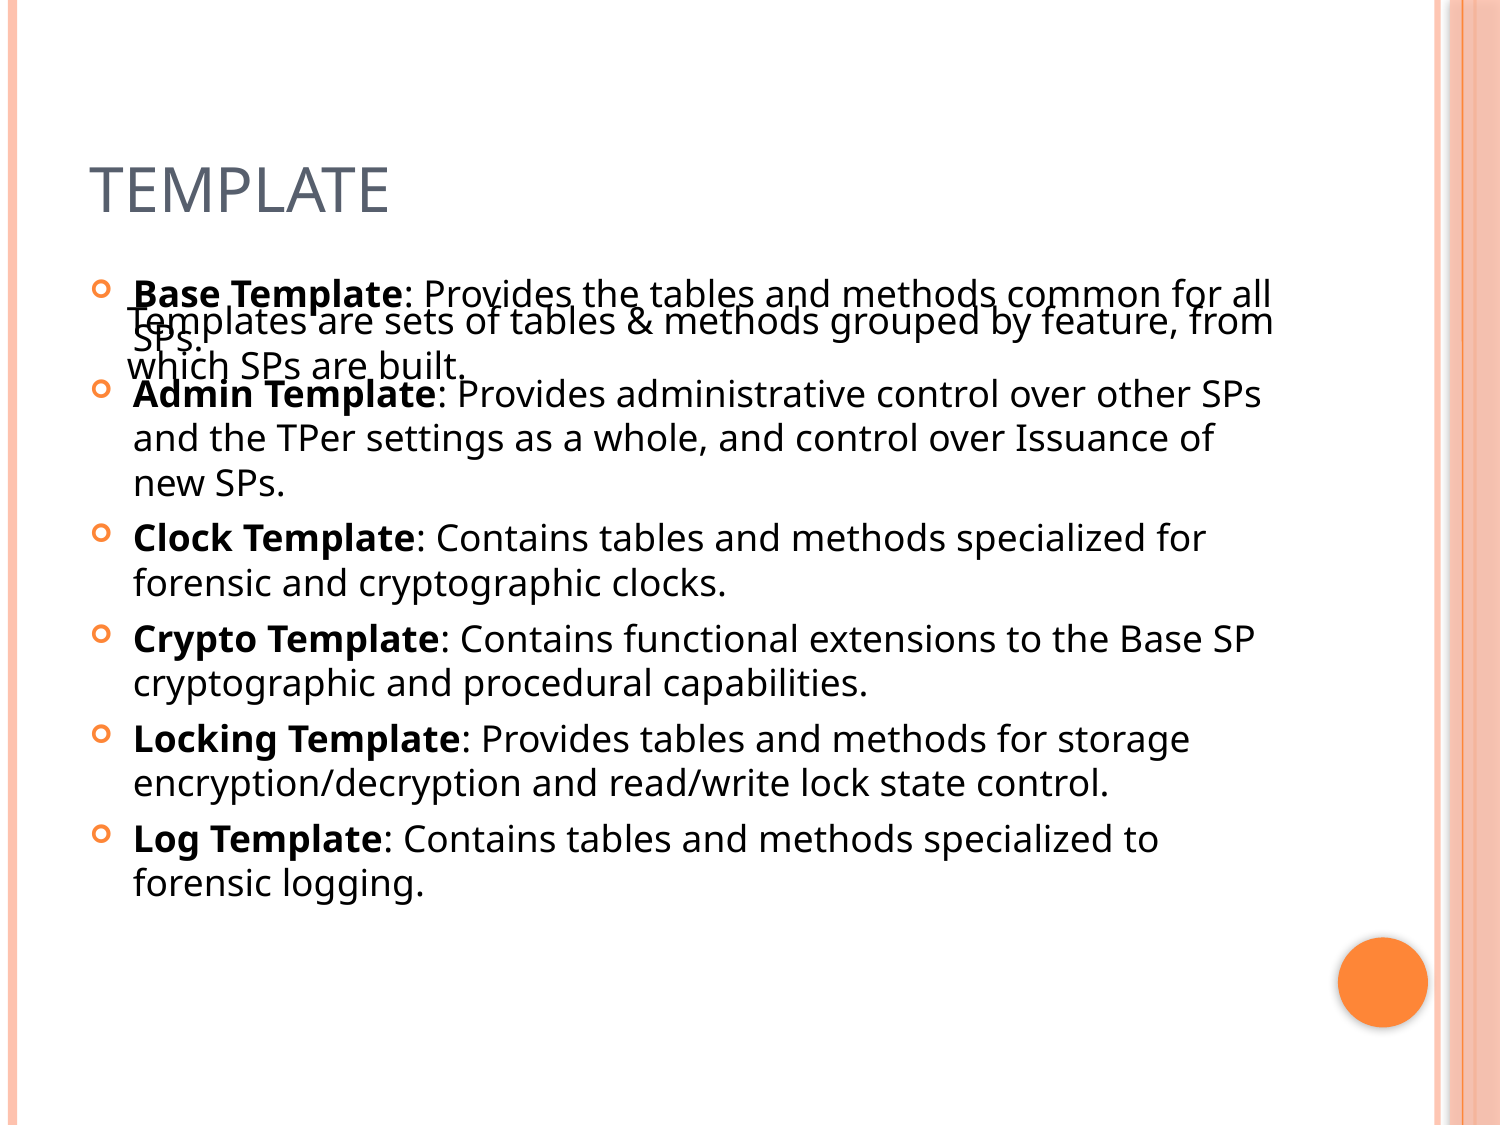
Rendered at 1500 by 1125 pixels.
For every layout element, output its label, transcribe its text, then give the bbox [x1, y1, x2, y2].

list Base Template: Provides the tables and methods common for all SPs. Admin Template: Provides administrative control over other SPs and the TPer settings as a whole, and control over Issuance of new SPs. Clock Template: Contains tables and methods specialized for forensic and cryptographic clocks. Crypto Template: Contains functional extensions to the Base SP cryptographic and procedural capabilities. Locking Template: Provides tables and methods for storage encryption/decryption and read/write lock state control. Log Template: Contains tables and methods specialized to forensic logging. [75, 262, 1300, 917]
title Template [75, 45, 1300, 233]
text_box Templates are sets of tables & methods grouped by feature, from which SPs are built. [112, 289, 1400, 394]
